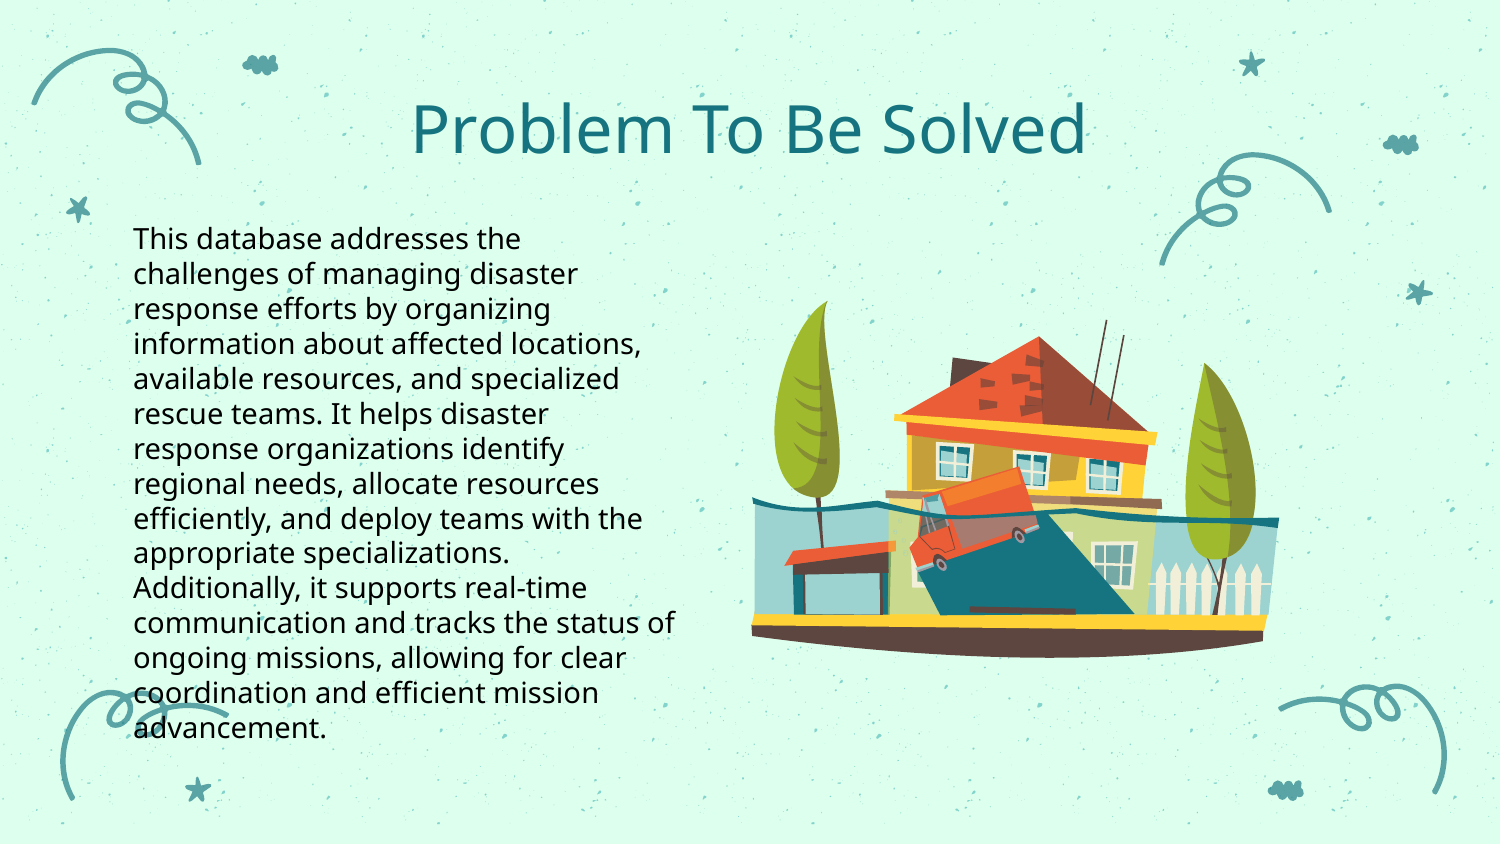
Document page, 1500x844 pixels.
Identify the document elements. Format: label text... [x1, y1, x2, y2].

list This database addresses the challenges of managing disaster response efforts by organizing information about affected locations, available resources, and specialized rescue teams. It helps disaster response organizations identify regional needs, allocate resources efficiently, and deploy teams with the appropriate specializations. Additionally, it supports real-time communication and tracks the status of ongoing missions, allowing for clear coordination and efficient mission advancement. [118, 205, 691, 700]
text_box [748, 300, 1280, 659]
title Problem To Be Solved [118, 87, 1382, 167]
